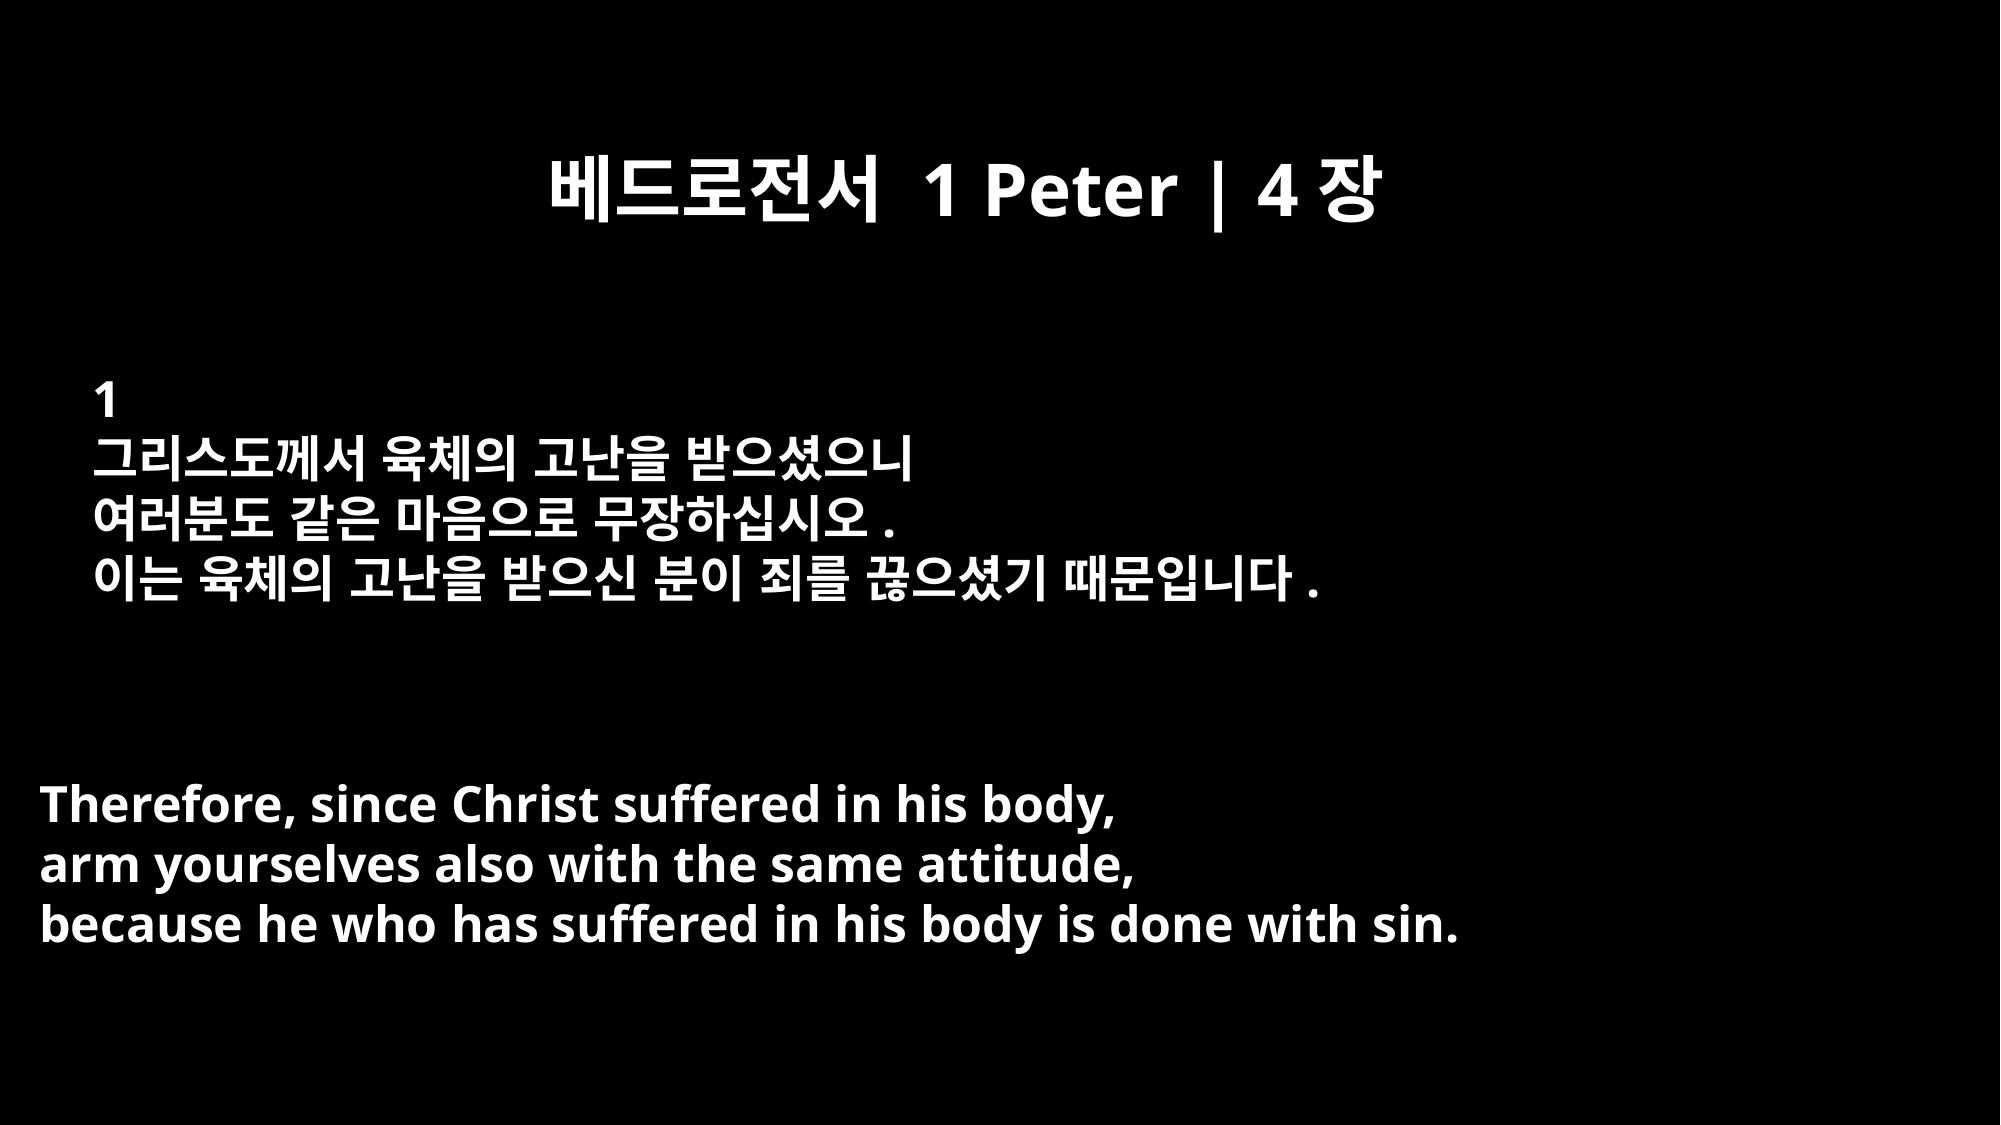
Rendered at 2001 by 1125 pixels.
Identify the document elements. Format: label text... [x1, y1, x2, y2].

text_box Therefore, since Christ suffered in his body, arm yourselves also with the same attitude, because he who has suffered in his body is done with sin. [24, 764, 1475, 960]
text_box 베드로전서 1 Peter | 4장 [532, 136, 1400, 239]
text_box ﻿1 그리스도께서 육체의 고난을 받으셨으니 여러분도 같은 마음으로 무장하십시오. 이는 육체의 고난을 받으신 분이 죄를 끊으셨기 때문입니다. [77, 359, 1336, 615]
